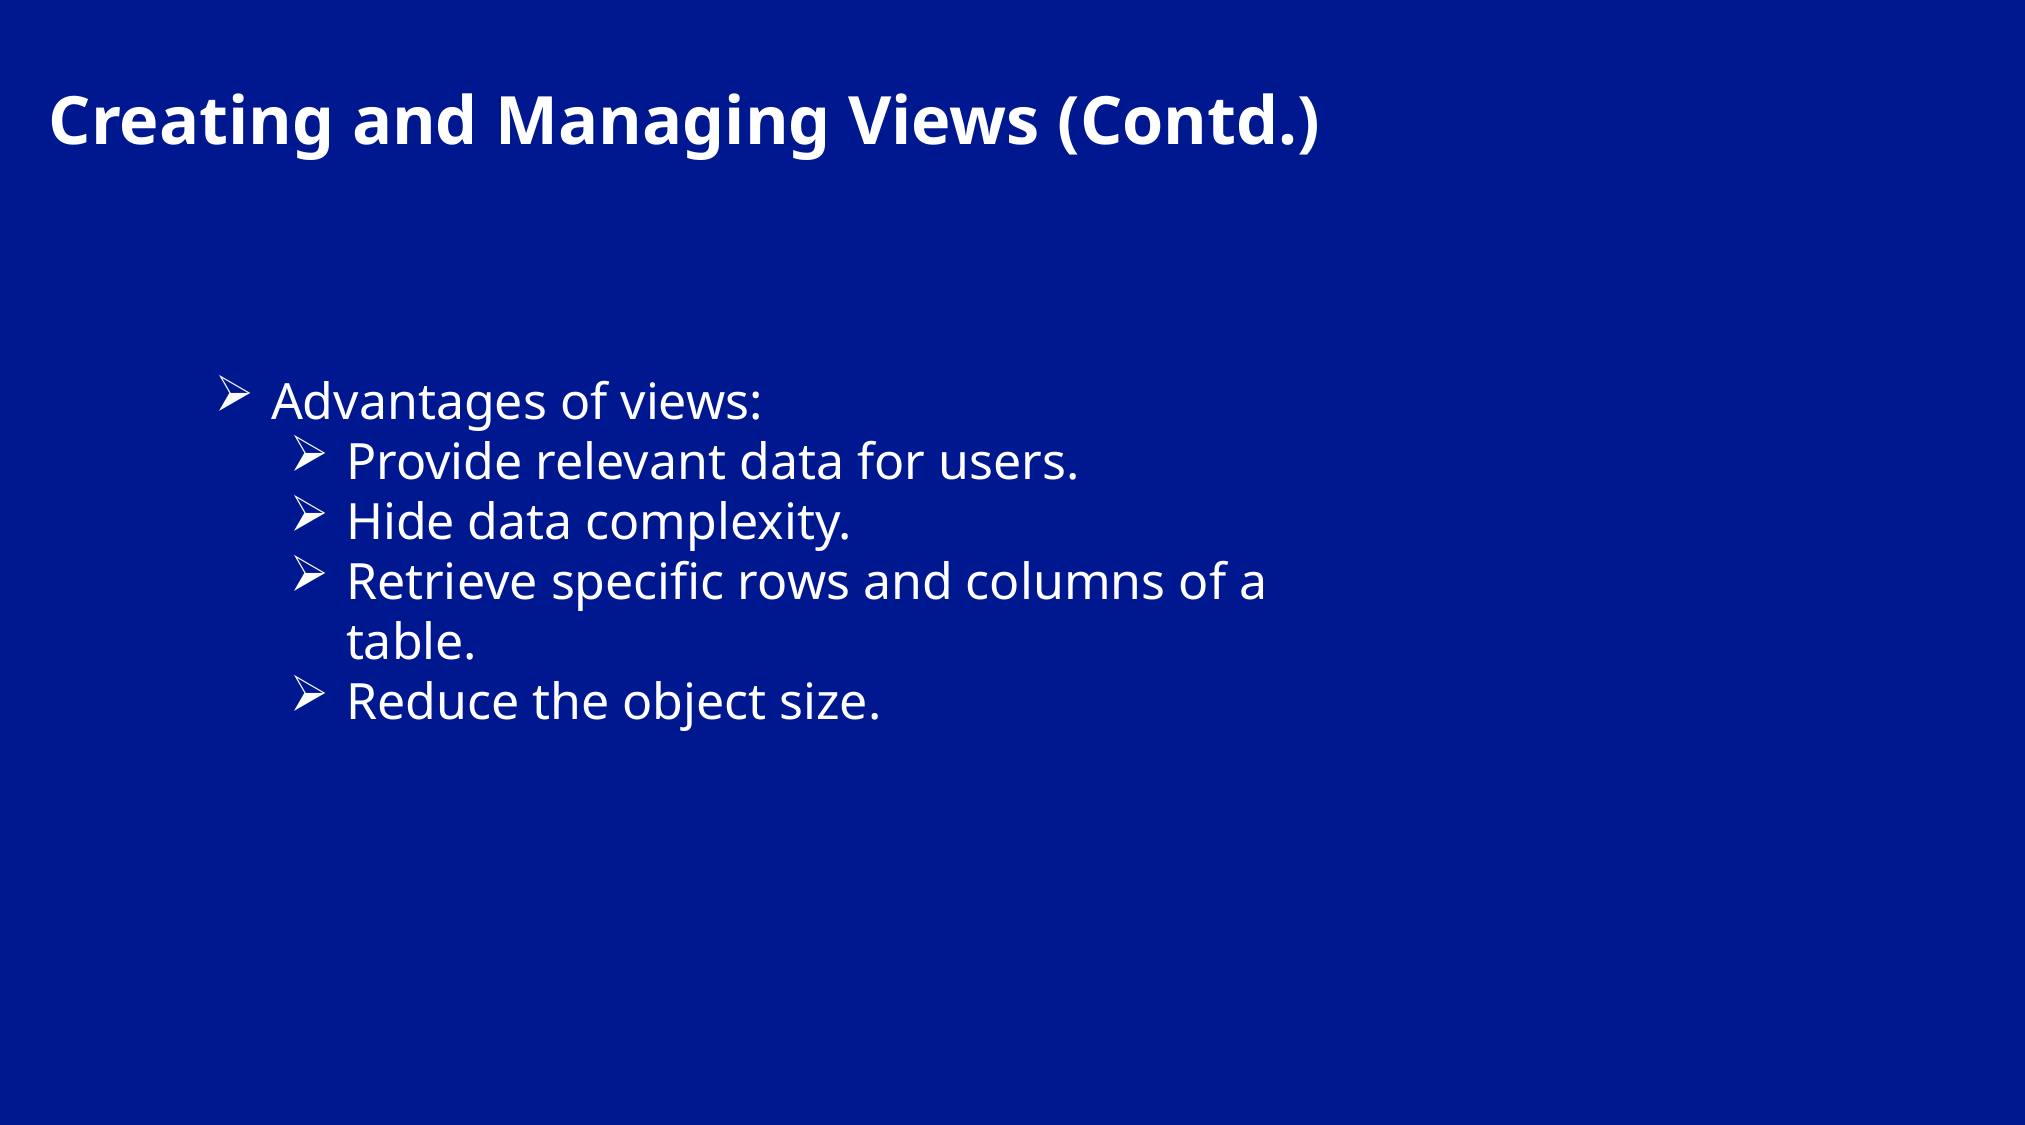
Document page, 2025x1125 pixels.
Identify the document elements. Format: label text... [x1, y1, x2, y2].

text_box Creating and Managing Views (Contd.) [33, 70, 1553, 166]
text_box Advantages of views: Provide relevant data for users. Hide data complexity. Retrieve specific rows and columns of a table. Reduce the object size. [200, 362, 1363, 738]
